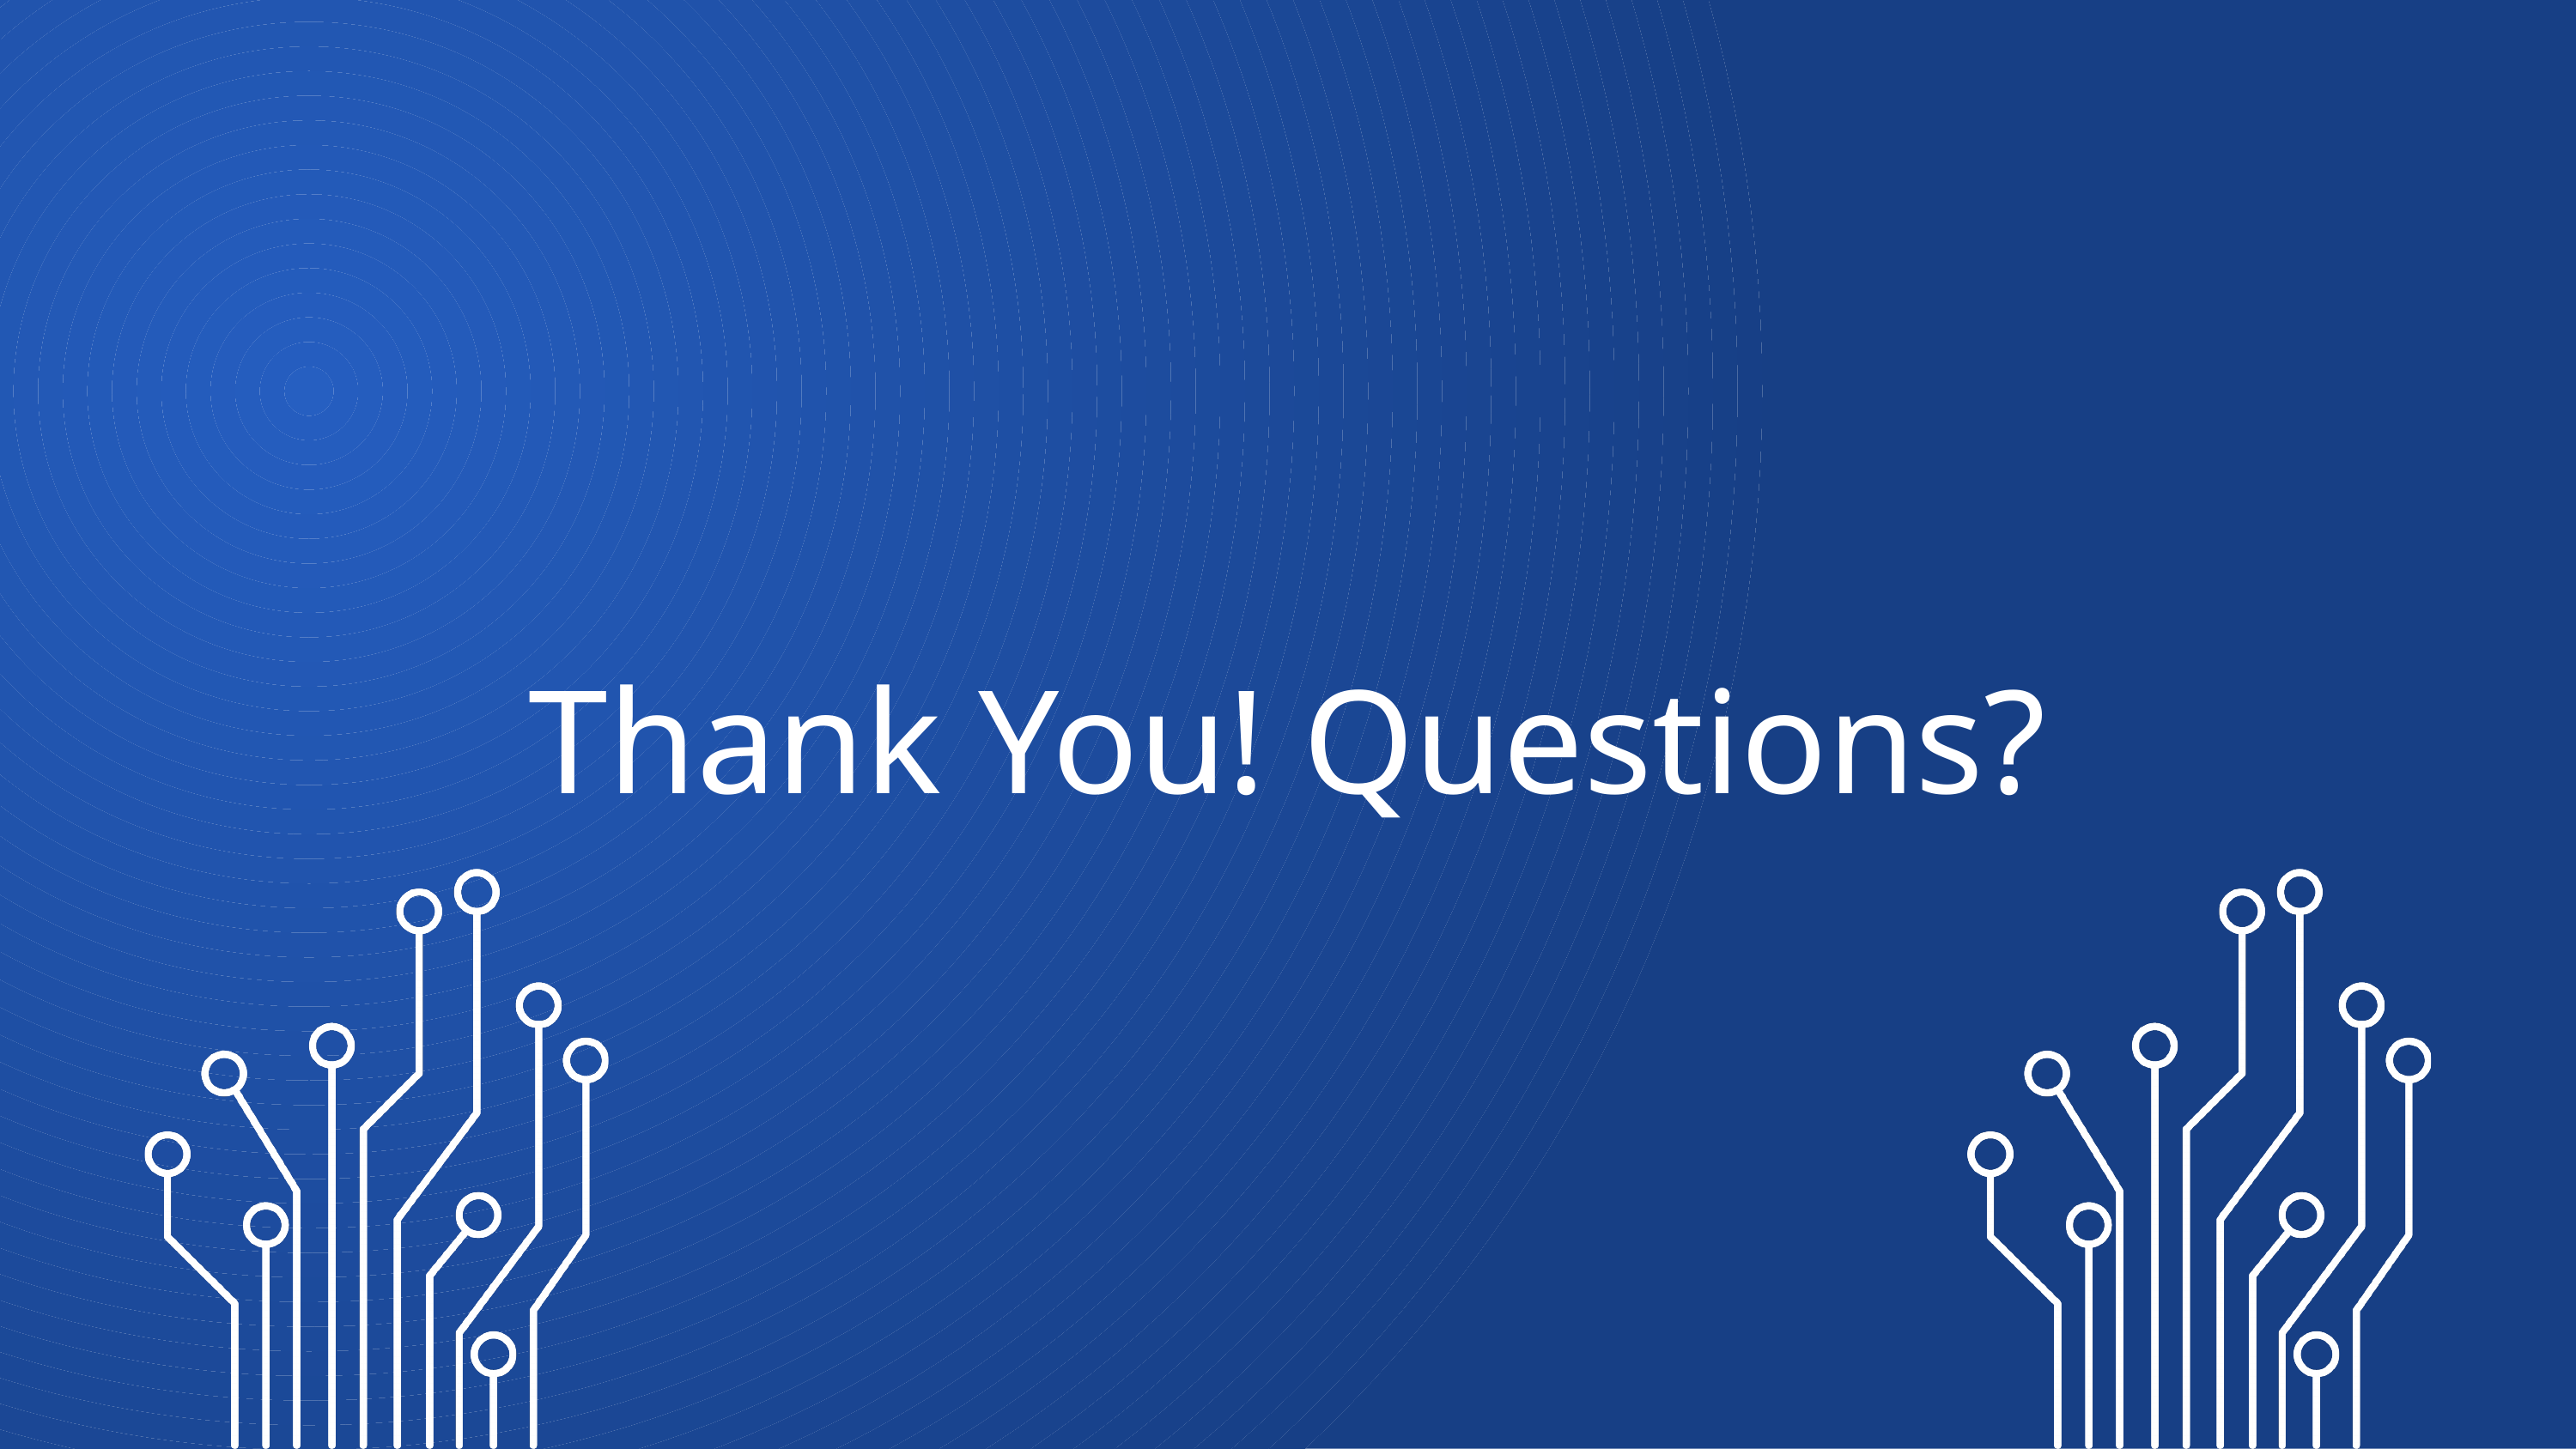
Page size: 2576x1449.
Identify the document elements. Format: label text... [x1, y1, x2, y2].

text_box Thank You! Questions? [525, 623, 2051, 822]
text_box [144, 869, 609, 1449]
text_box [1967, 869, 2432, 1449]
